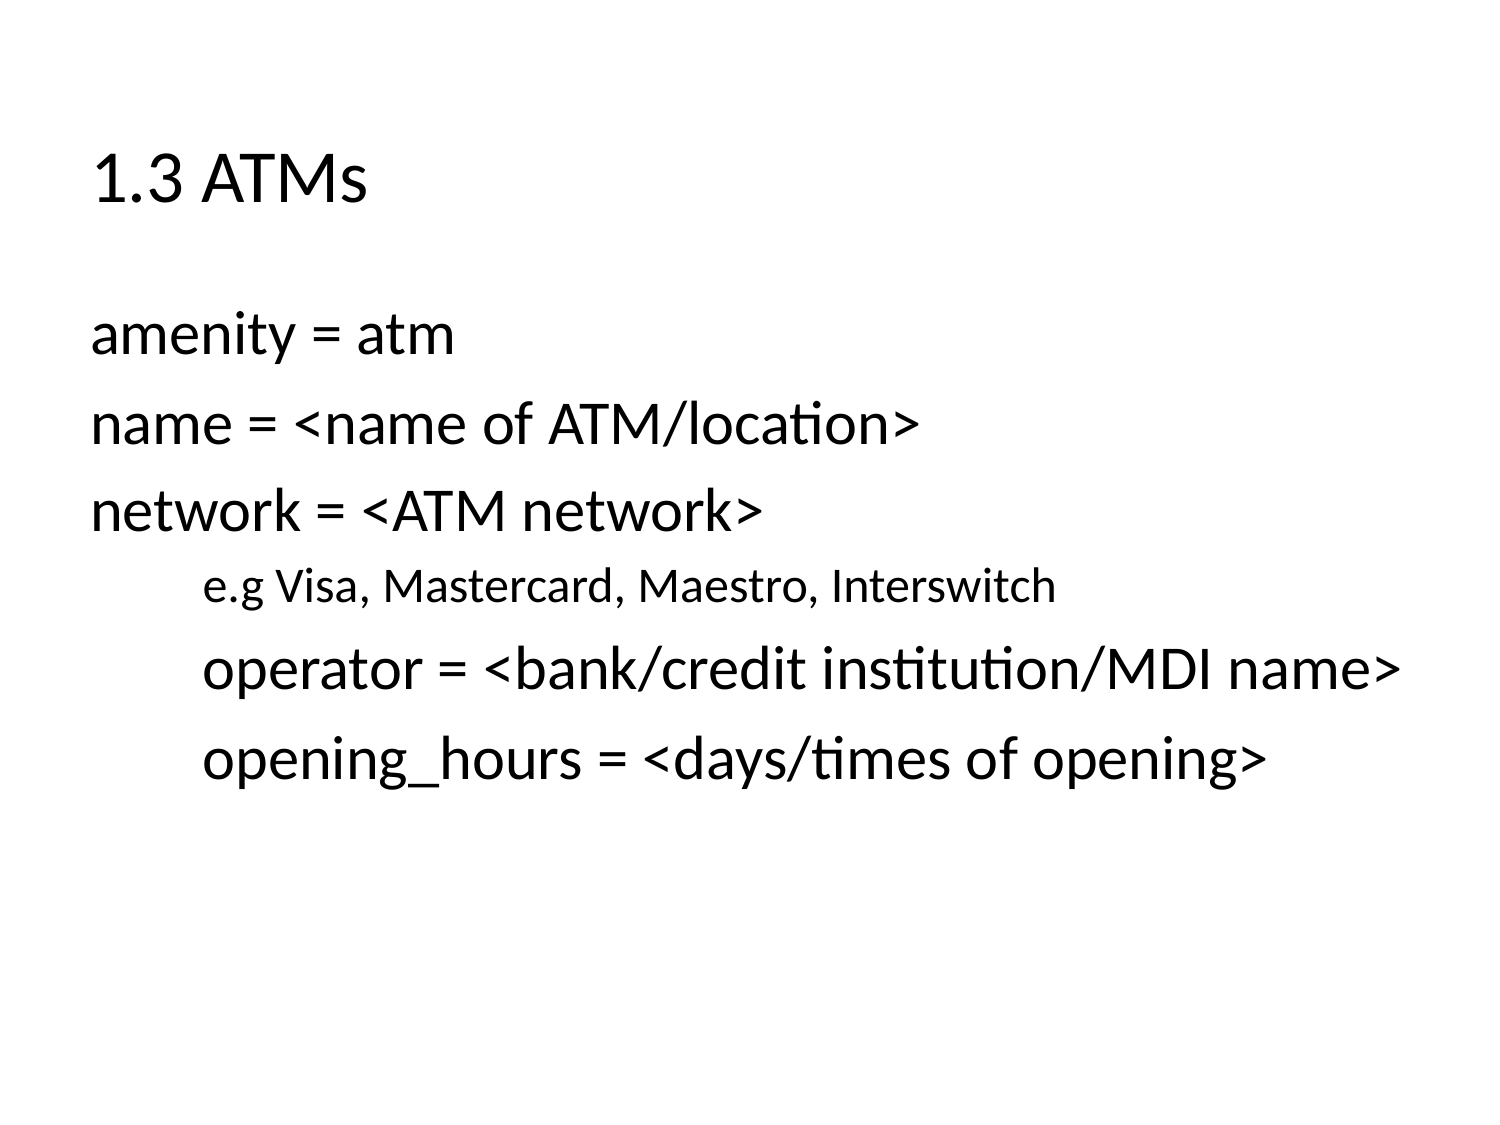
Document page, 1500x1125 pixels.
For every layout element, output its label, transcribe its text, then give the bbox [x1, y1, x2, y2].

list amenity = atm name = <name of ATM/location> network = <ATM network> e.g Visa, Mastercard, Maestro, Interswitch operator = <bank/credit institution/MDI name> opening_hours = <days/times of opening> [75, 262, 1425, 1078]
title 1.3 ATMs [75, 45, 1425, 233]
